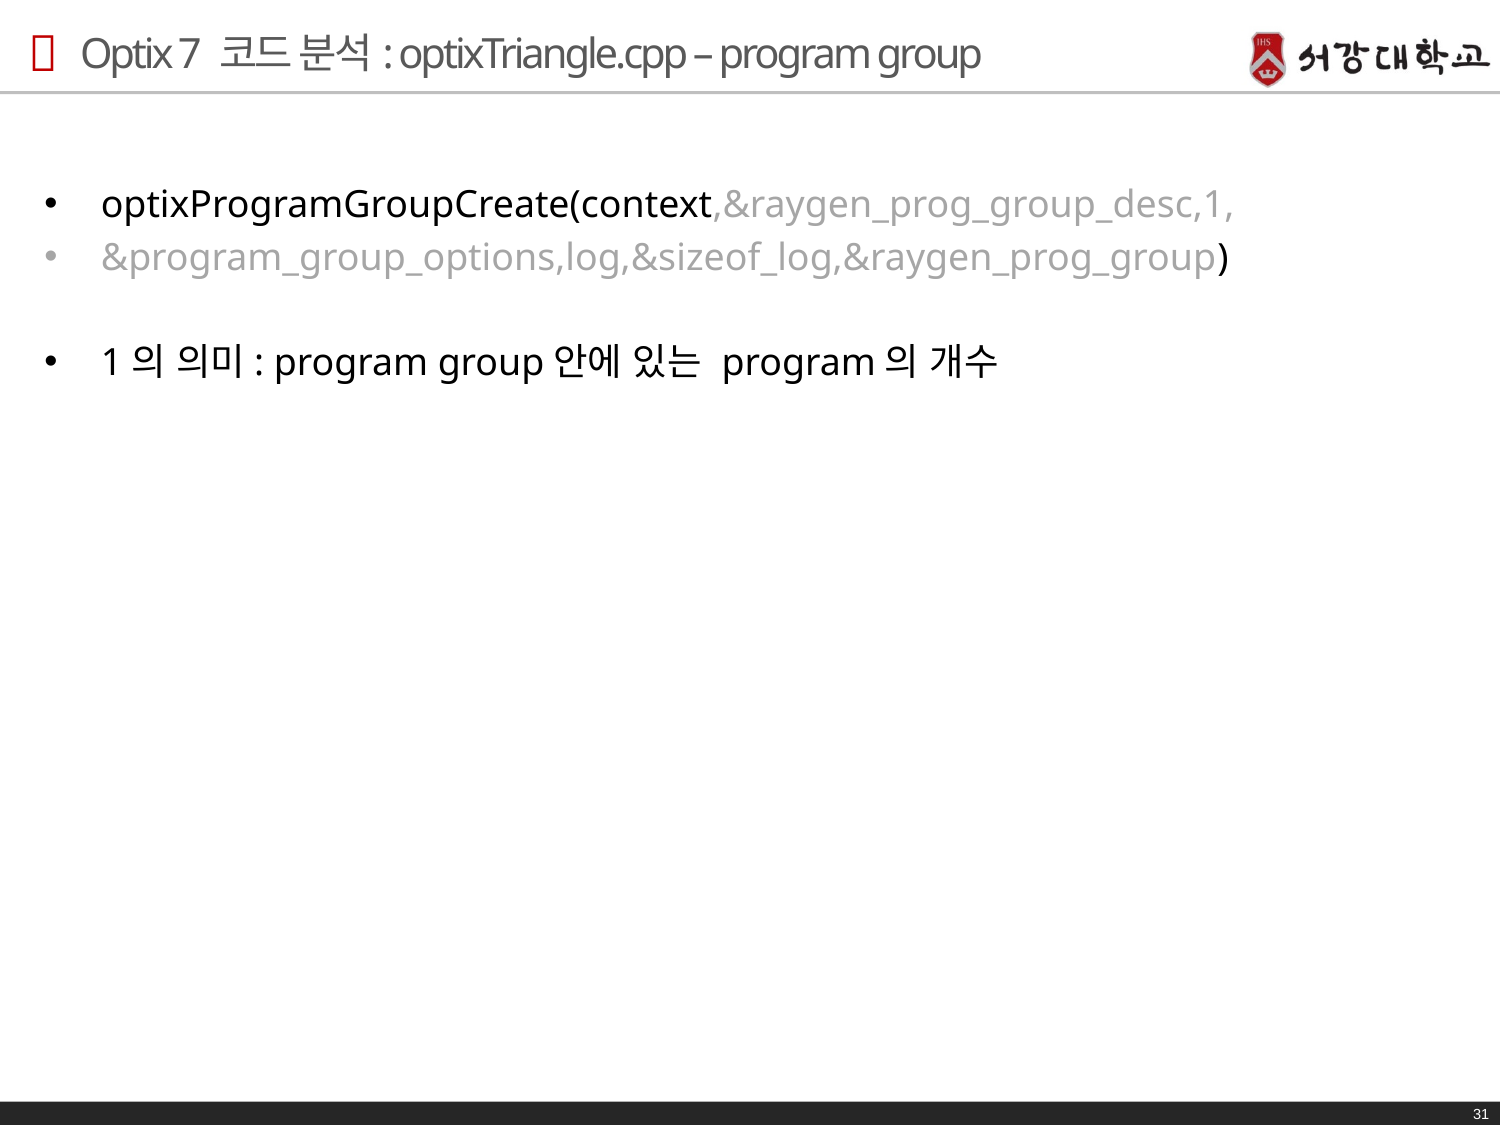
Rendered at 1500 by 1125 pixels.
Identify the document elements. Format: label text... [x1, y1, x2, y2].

title Optix 7 코드 분석: optixTriangle.cpp – program group [64, 16, 1380, 88]
list optixProgramGroupCreate(context,&raygen_prog_group_desc,1, &program_group_options,log,&sizeof_log,&raygen_prog_group) 1의 의미: program group안에 있는 program의 개수 [29, 172, 1459, 1005]
slide_number 31 [1154, 1101, 1500, 1125]
picture [1241, 18, 1491, 90]
